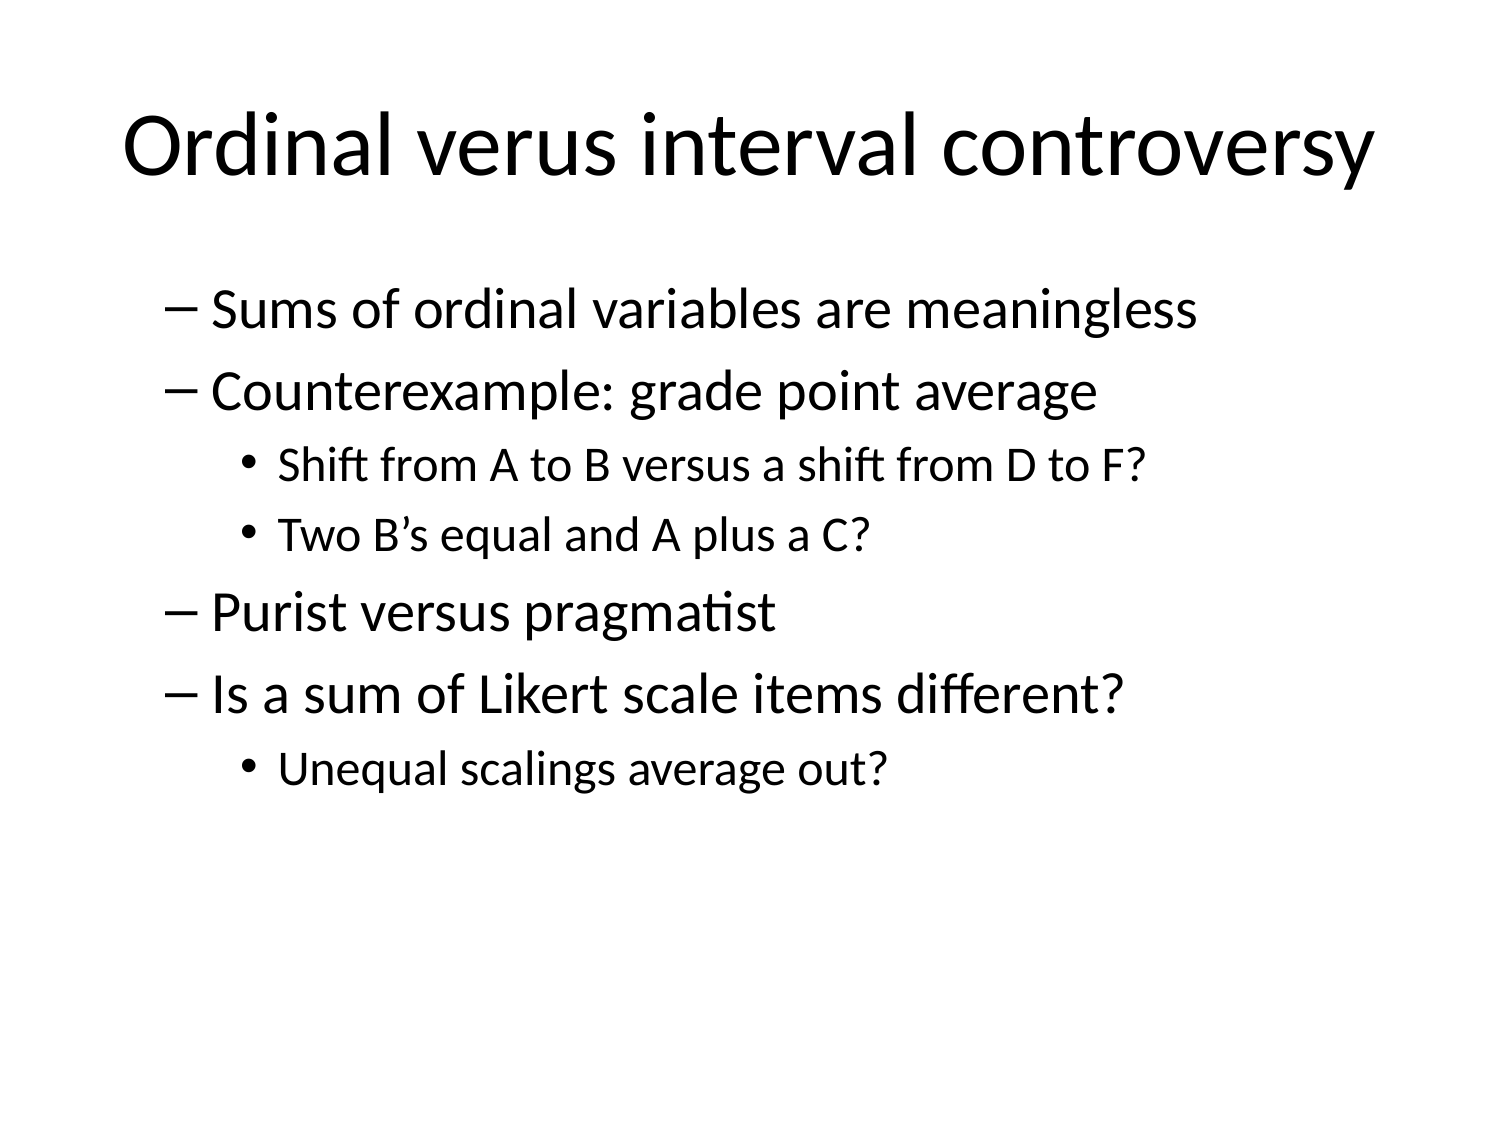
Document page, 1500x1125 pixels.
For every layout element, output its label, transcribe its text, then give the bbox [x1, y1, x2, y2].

title Ordinal verus interval controversy [75, 45, 1425, 233]
list Sums of ordinal variables are meaningless Counterexample: grade point average Shift from A to B versus a shift from D to F? Two B’s equal and A plus a C? Purist versus pragmatist Is a sum of Likert scale items different? Unequal scalings average out? [75, 262, 1425, 1005]
